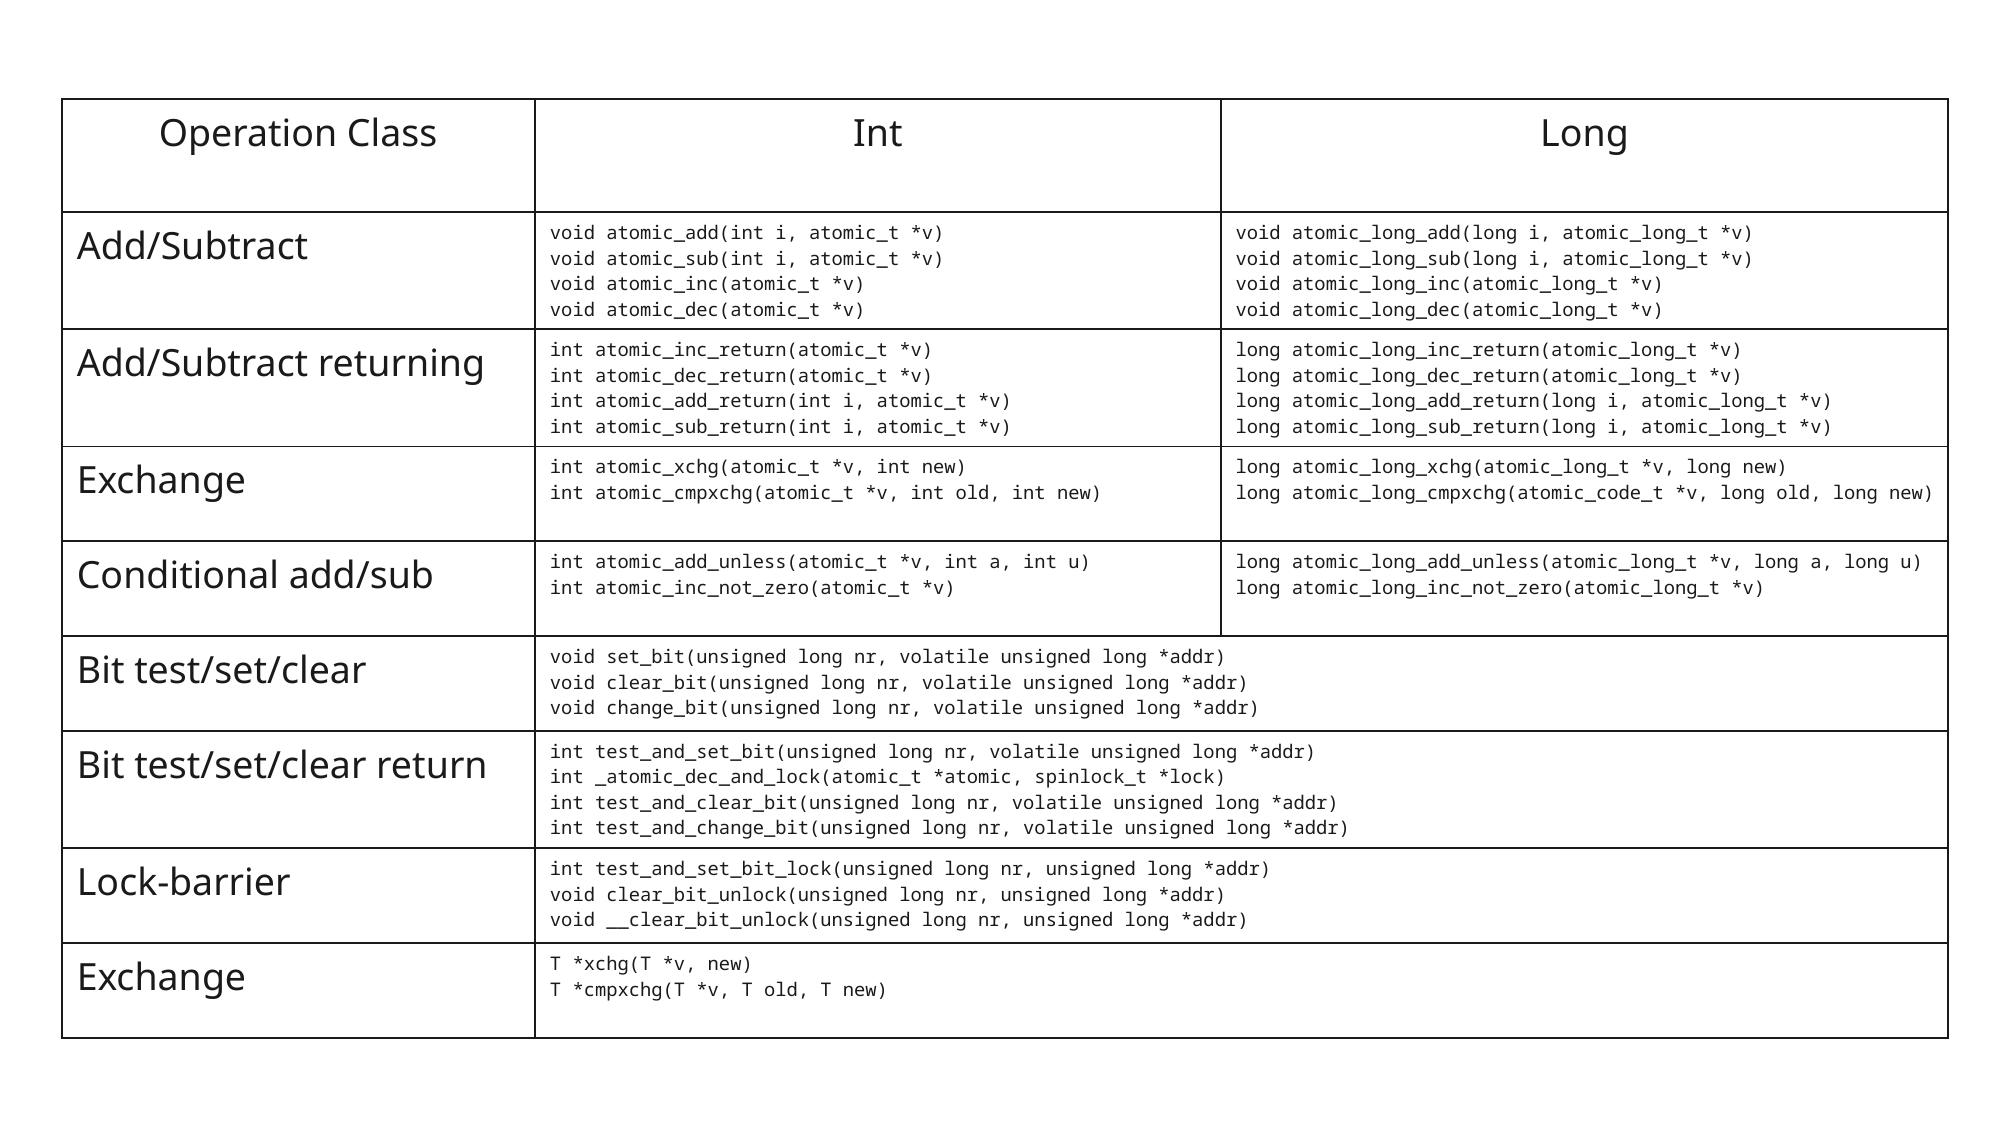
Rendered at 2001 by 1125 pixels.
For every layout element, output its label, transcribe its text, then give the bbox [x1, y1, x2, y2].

table_cell long atomic_long_add_unless(atomic_long_t *v, long a, long u) long atomic_long_inc_not_zero(atomic_long_t *v) [1222, 542, 1947, 635]
table_cell void atomic_long_add(long i, atomic_long_t *v) void atomic_long_sub(long i, atomic_long_t *v) void atomic_long_inc(atomic_long_t *v) void atomic_long_dec(atomic_long_t *v) [1222, 213, 1947, 328]
table_cell Conditional add/sub [63, 542, 534, 635]
table_cell Exchange [63, 944, 534, 1037]
table_cell T *xchg(T *v, new) T *cmpxchg(T *v, T old, T new) [536, 944, 1947, 1037]
table_cell long atomic_long_inc_return(atomic_long_t *v) long atomic_long_dec_return(atomic_long_t *v) long atomic_long_add_return(long i, atomic_long_t *v) long atomic_long_sub_return(long i, atomic_long_t *v) [1222, 330, 1947, 446]
table_cell Bit test/set/clear return [63, 732, 534, 847]
table_cell int test_and_set_bit_lock(unsigned long nr, unsigned long *addr) void clear_bit_unlock(unsigned long nr, unsigned long *addr) void __clear_bit_unlock(unsigned long nr, unsigned long *addr) [536, 849, 1947, 942]
table_cell Add/Subtract returning [63, 330, 534, 446]
table_cell int atomic_add_unless(atomic_t *v, int a, int u) int atomic_inc_not_zero(atomic_t *v) [536, 542, 1220, 635]
table_cell Add/Subtract [63, 213, 534, 328]
table_cell Exchange [63, 447, 534, 540]
table_header Long [1222, 100, 1947, 211]
table_cell long atomic_long_xchg(atomic_long_t *v, long new) long atomic_long_cmpxchg(atomic_code_t *v, long old, long new) [1222, 447, 1947, 540]
table_cell int atomic_inc_return(atomic_t *v) int atomic_dec_return(atomic_t *v) int atomic_add_return(int i, atomic_t *v) int atomic_sub_return(int i, atomic_t *v) [536, 330, 1220, 446]
table_cell int test_and_set_bit(unsigned long nr, volatile unsigned long *addr) int _atomic_dec_and_lock(atomic_t *atomic, spinlock_t *lock) int test_and_clear_bit(unsigned long nr, volatile unsigned long *addr) int test_and_change_bit(unsigned long nr, volatile unsigned long *addr) [536, 732, 1947, 847]
table_header Operation Class [63, 100, 534, 211]
table_cell void set_bit(unsigned long nr, volatile unsigned long *addr) void clear_bit(unsigned long nr, volatile unsigned long *addr) void change_bit(unsigned long nr, volatile unsigned long *addr) [536, 637, 1947, 730]
table_cell Lock-barrier [63, 849, 534, 942]
table_cell Bit test/set/clear [63, 637, 534, 730]
table_cell void atomic_add(int i, atomic_t *v) void atomic_sub(int i, atomic_t *v) void atomic_inc(atomic_t *v) void atomic_dec(atomic_t *v) [536, 213, 1220, 328]
table_header Int [536, 100, 1220, 211]
table_cell int atomic_xchg(atomic_t *v, int new) int atomic_cmpxchg(atomic_t *v, int old, int new) [536, 447, 1220, 540]
